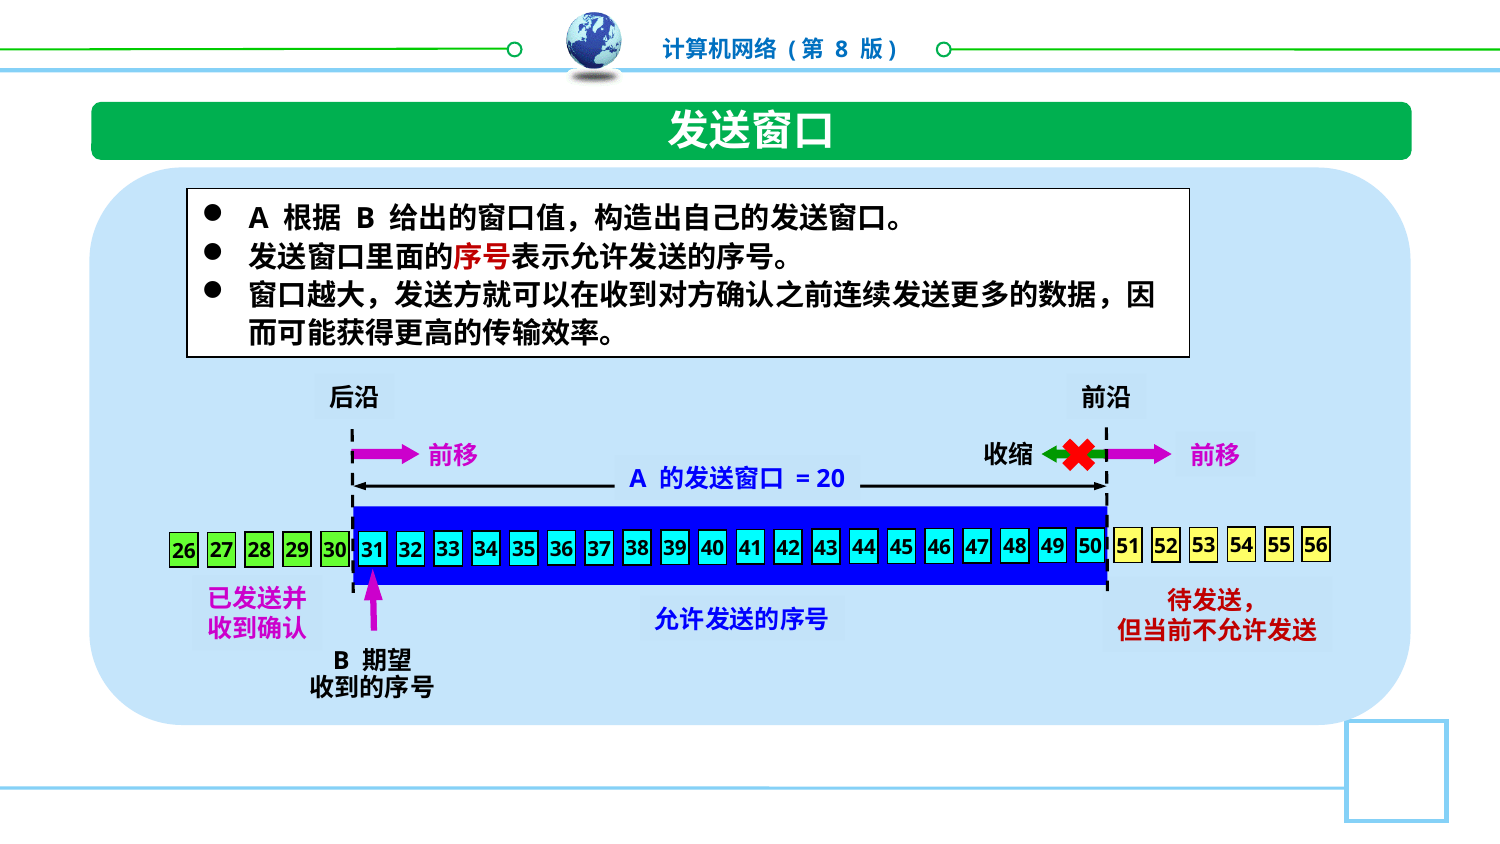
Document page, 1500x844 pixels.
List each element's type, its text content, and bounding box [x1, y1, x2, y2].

text_box [91, 101, 653, 160]
text_box 前移 [1175, 431, 1256, 477]
text_box 45 [887, 528, 916, 564]
text_box [87, 165, 1413, 728]
text_box 后沿 [314, 373, 395, 419]
text_box [352, 445, 413, 463]
text_box 32 [396, 531, 425, 566]
text_box [850, 101, 1412, 160]
text_box 41 [736, 529, 765, 565]
text_box [1091, 449, 1108, 459]
text_box A 的发送窗口 = 20 [614, 455, 861, 500]
text_box 待发送， 但当前不允许发送 [1102, 576, 1333, 652]
text_box 50 [1076, 527, 1105, 563]
text_box 46 [925, 528, 954, 564]
text_box 允许发送的序号 [640, 595, 845, 641]
text_box 31 [358, 531, 387, 567]
text_box [353, 481, 614, 491]
text_box 56 [1301, 526, 1331, 562]
text_box 38 [622, 530, 652, 565]
text_box 44 [849, 529, 878, 564]
text_box 40 [698, 529, 727, 565]
text_box [1060, 436, 1098, 474]
text_box 26 [169, 532, 198, 568]
text_box 34 [471, 530, 501, 566]
text_box 49 [1038, 528, 1067, 563]
text_box 收缩 [968, 431, 1049, 477]
text_box 发送窗口 [653, 96, 850, 162]
text_box A 根据 B 给出的窗口值，构造出自己的发送窗口。 发送窗口里面的序号表示允许发送的序号。 窗口越大，发送方就可以在收到对方确认之前连续发送更多的数据，因而可能获得更高的传输效率。 [187, 188, 1190, 358]
text_box 36 [547, 530, 576, 566]
text_box [353, 506, 1108, 585]
text_box 29 [282, 531, 312, 567]
text_box 37 [585, 530, 614, 565]
text_box 前移 [413, 431, 494, 477]
text_box 43 [811, 529, 841, 564]
text_box 已发送并 收到确认 [192, 575, 323, 651]
text_box 42 [774, 529, 803, 565]
text_box 48 [1000, 528, 1029, 563]
text_box 55 [1265, 526, 1294, 562]
text_box 35 [509, 530, 538, 566]
picture [564, 10, 623, 87]
text_box [861, 482, 1106, 491]
text_box 30 [320, 531, 349, 567]
text_box 前沿 [1066, 373, 1147, 419]
text_box 52 [1151, 527, 1180, 563]
text_box 53 [1189, 527, 1218, 562]
text_box 51 [1114, 527, 1143, 563]
text_box [1049, 445, 1066, 463]
text_box 28 [245, 532, 274, 567]
text_box 39 [660, 530, 689, 565]
text_box [366, 568, 380, 631]
text_box 33 [434, 531, 463, 566]
text_box [1108, 445, 1171, 463]
text_box B 期望 收到的序号 [295, 640, 450, 710]
text_box 54 [1227, 527, 1256, 562]
text_box 47 [962, 528, 992, 564]
text_box 27 [207, 532, 236, 567]
